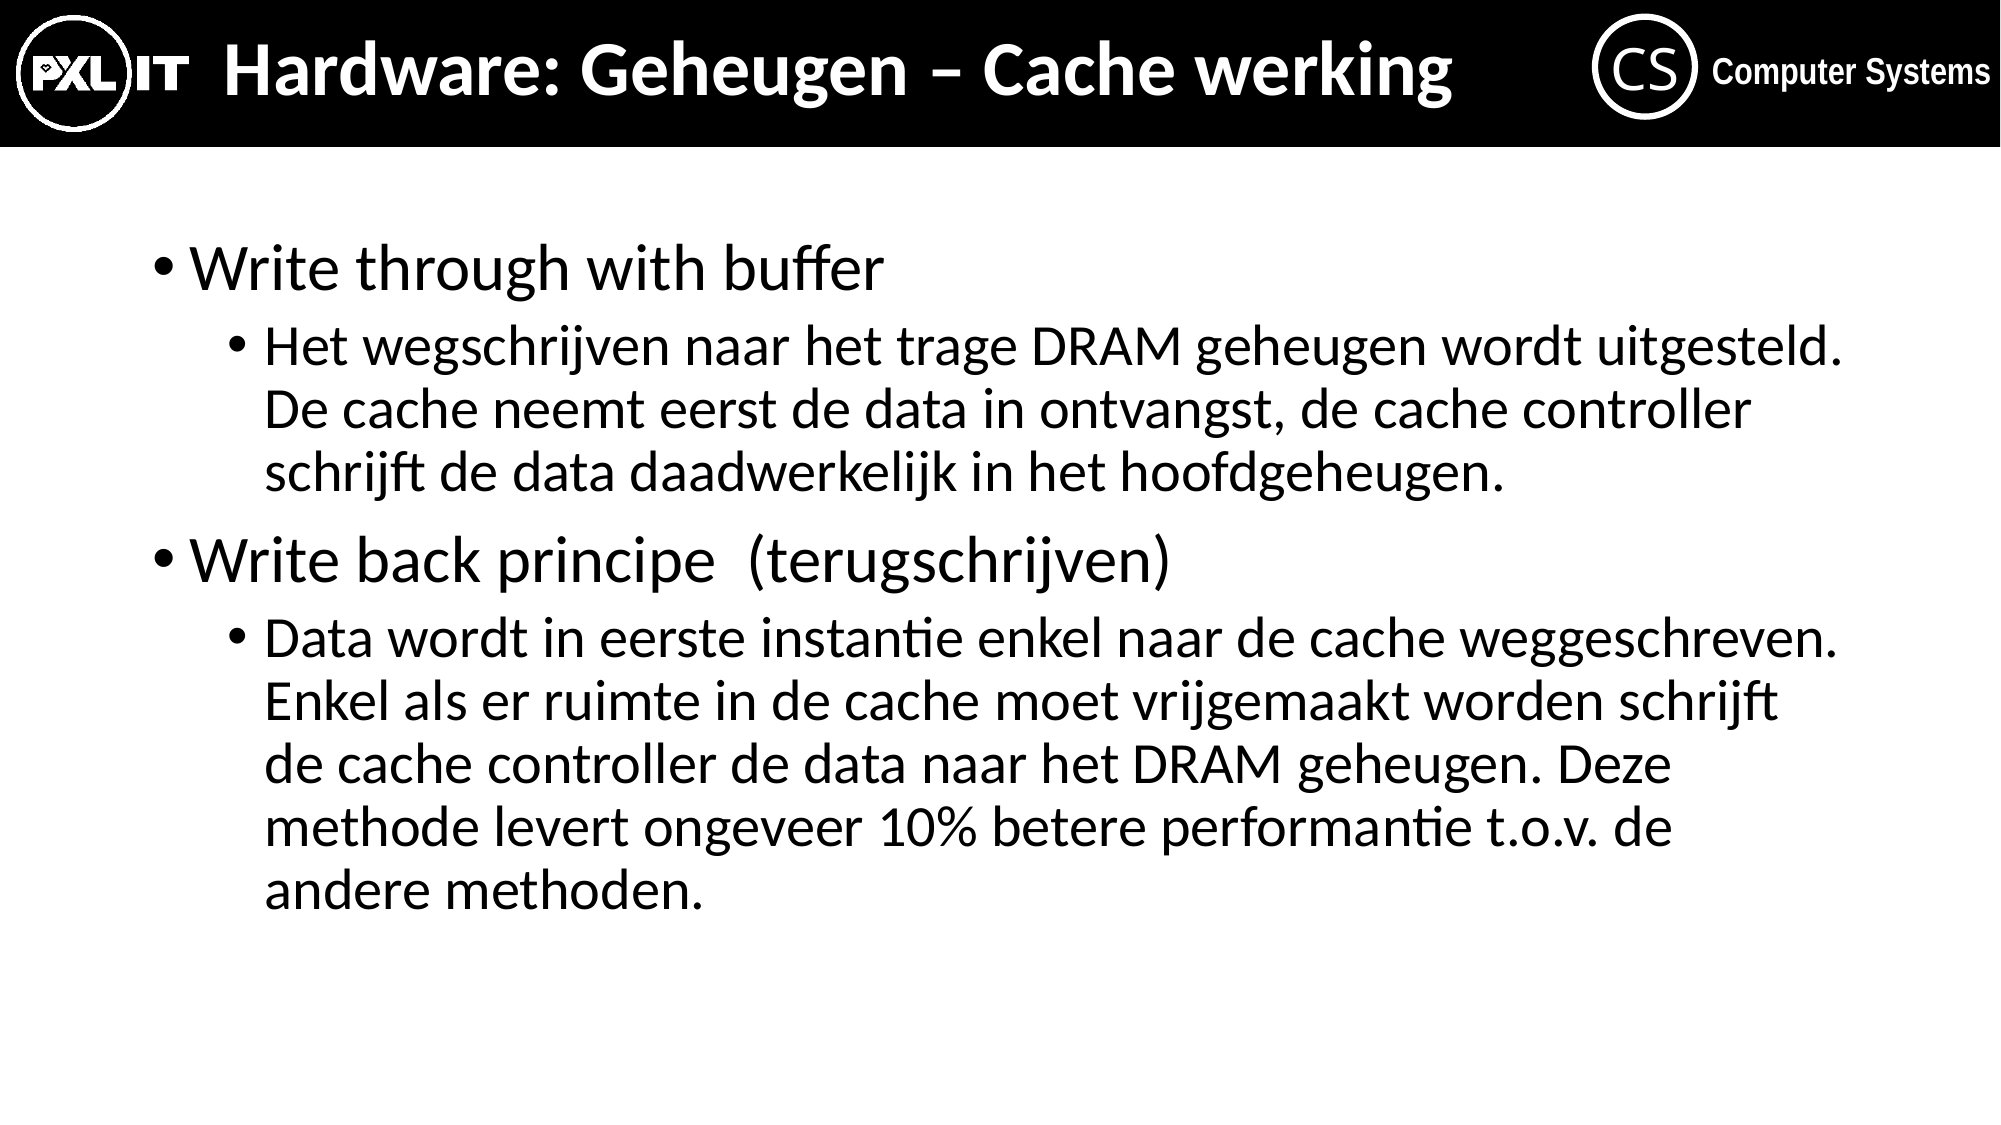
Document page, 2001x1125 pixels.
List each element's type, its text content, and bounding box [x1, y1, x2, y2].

list Write through with buffer Het wegschrijven naar het trage DRAM geheugen wordt uitgesteld. De cache neemt eerst de data in ontvangst, de cache controller schrijft de data daadwerkelijk in het hoofdgeheugen. Write back principe (terugschrijven) Data wordt in eerste instantie enkel naar de cache weggeschreven. Enkel als er ruimte in de cache moet vrijgemaakt worden schrijft de cache controller de data naar het DRAM geheugen. Deze methode levert ongeveer 10% betere performantie t.o.v. de andere methoden. [137, 225, 1863, 1014]
picture [10, 9, 199, 137]
title Hardware: Geheugen – Cache werking [208, 19, 1596, 121]
